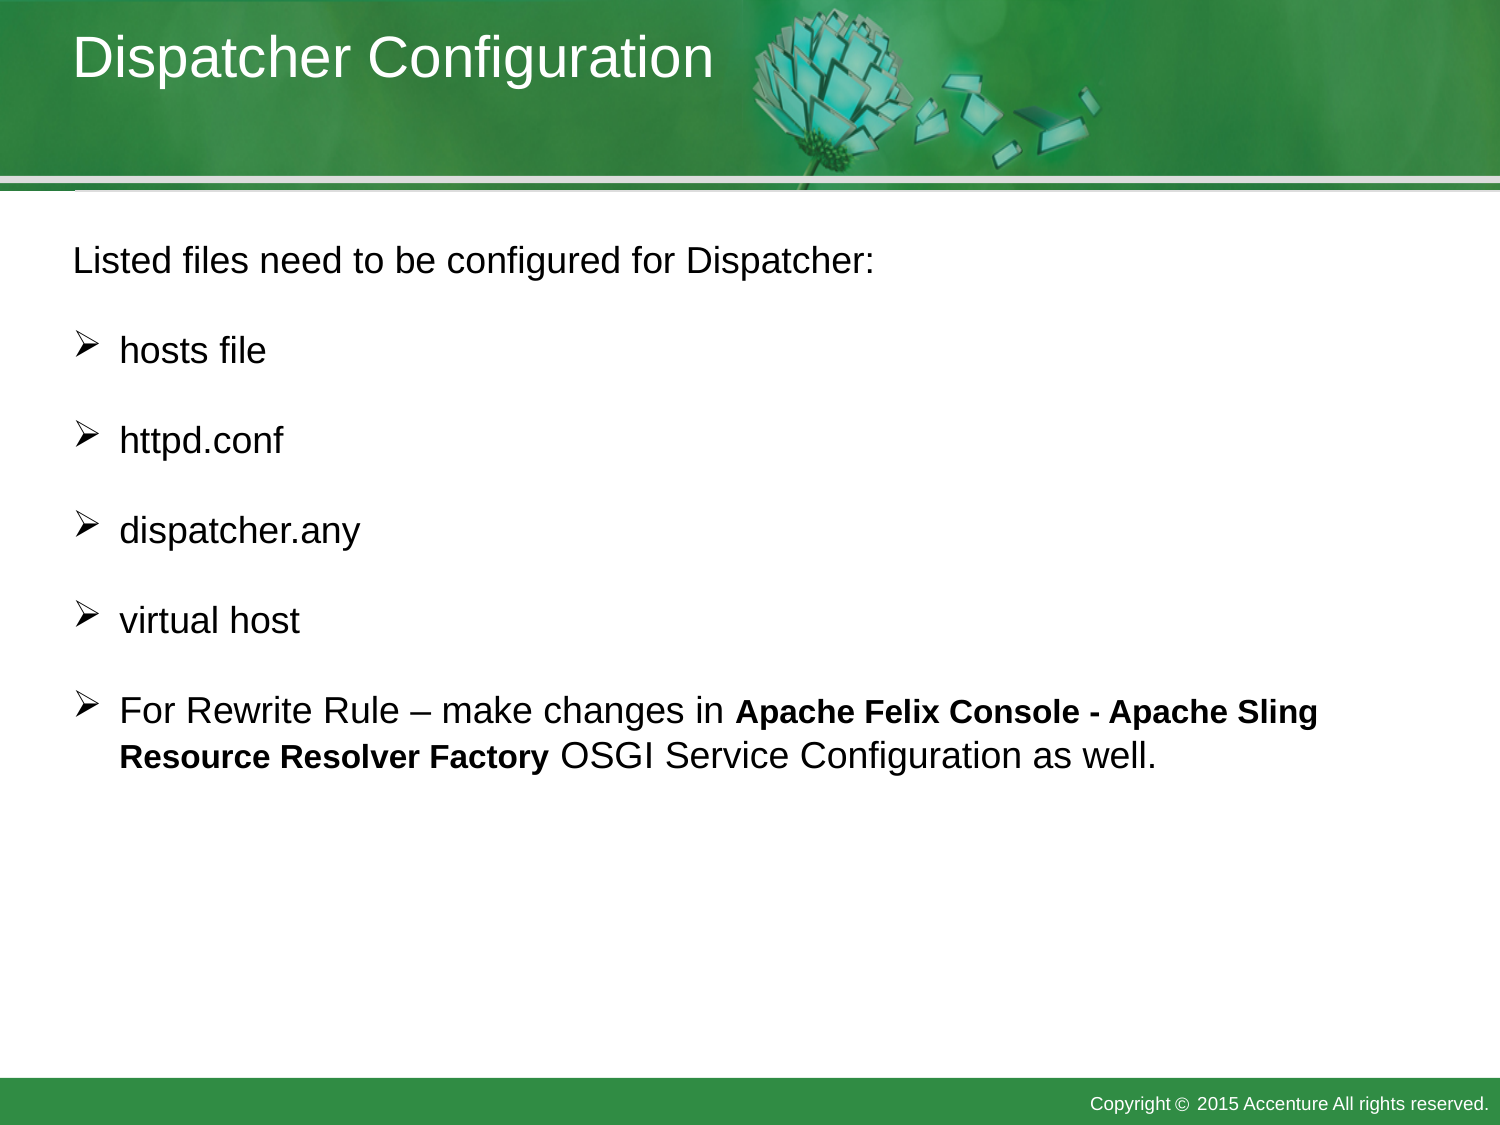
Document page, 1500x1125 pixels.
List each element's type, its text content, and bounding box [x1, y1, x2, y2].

picture [0, 0, 1500, 175]
text_box Dispatcher Configuration [57, 27, 1441, 157]
text_box Listed files need to be configured for Dispatcher: hosts file httpd.conf dispatcher.any virtual host For Rewrite Rule – make changes in Apache Felix Console - Apache Sling Resource Resolver Factory OSGI Service Configuration as well. [57, 228, 1363, 829]
picture [0, 184, 1500, 191]
